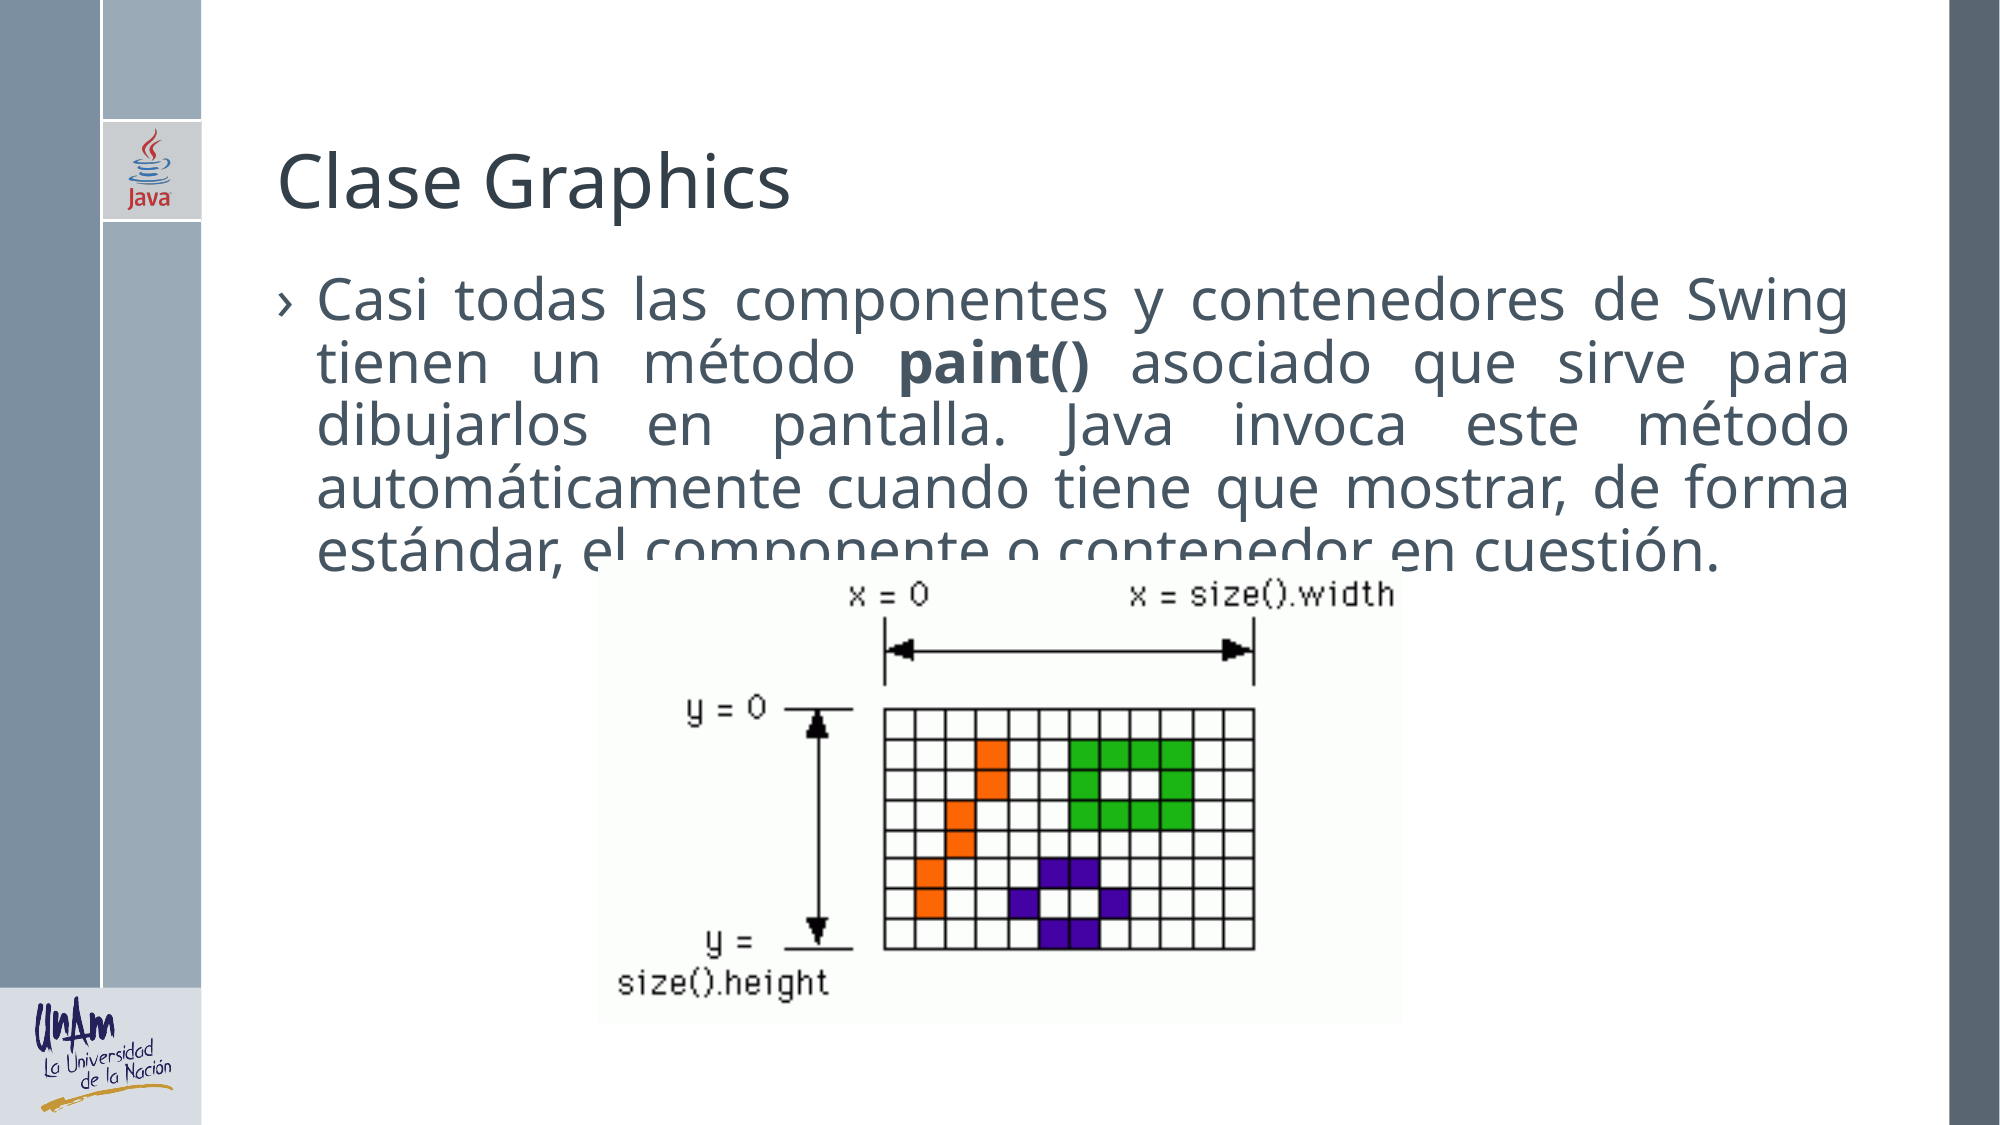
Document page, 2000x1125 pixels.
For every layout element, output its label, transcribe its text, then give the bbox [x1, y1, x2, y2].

list Casi todas las componentes y contenedores de Swing tienen un método paint() asociado que sirve para dibujarlos en pantalla. Java invoca este método automáticamente cuando tiene que mostrar, de forma estándar, el componente o contenedor en cuestión. [261, 262, 1867, 1013]
picture [109, 127, 193, 211]
title Clase Graphics [261, 29, 1867, 233]
picture [598, 560, 1402, 1023]
picture [35, 996, 173, 1113]
